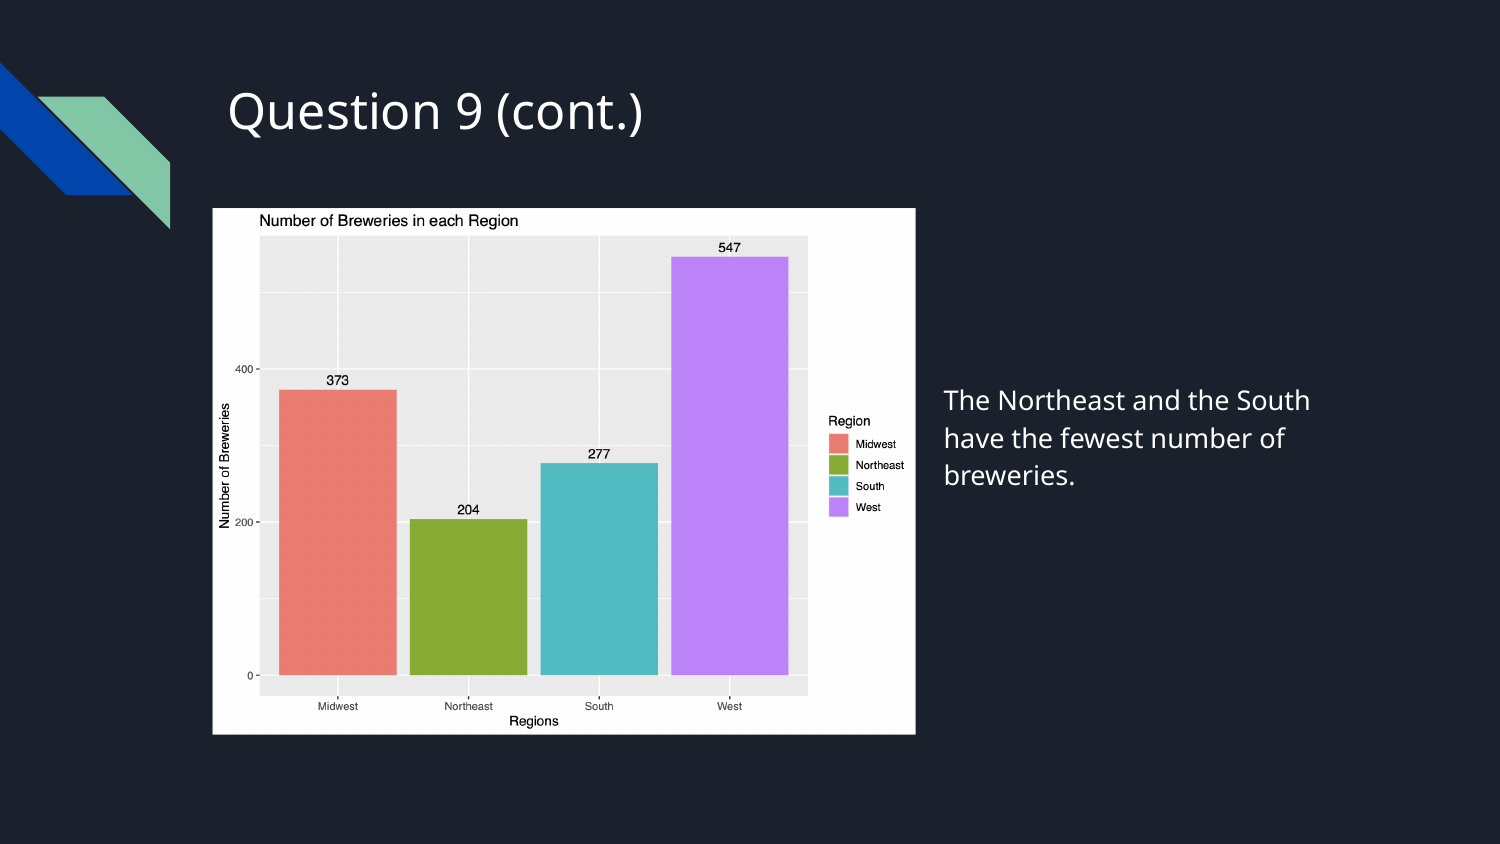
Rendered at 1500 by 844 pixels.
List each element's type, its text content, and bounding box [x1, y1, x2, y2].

list The Northeast and the South have the fewest number of breweries. [928, 306, 1368, 537]
picture [212, 207, 916, 735]
title Question 9 (cont.) [212, 64, 1368, 215]
